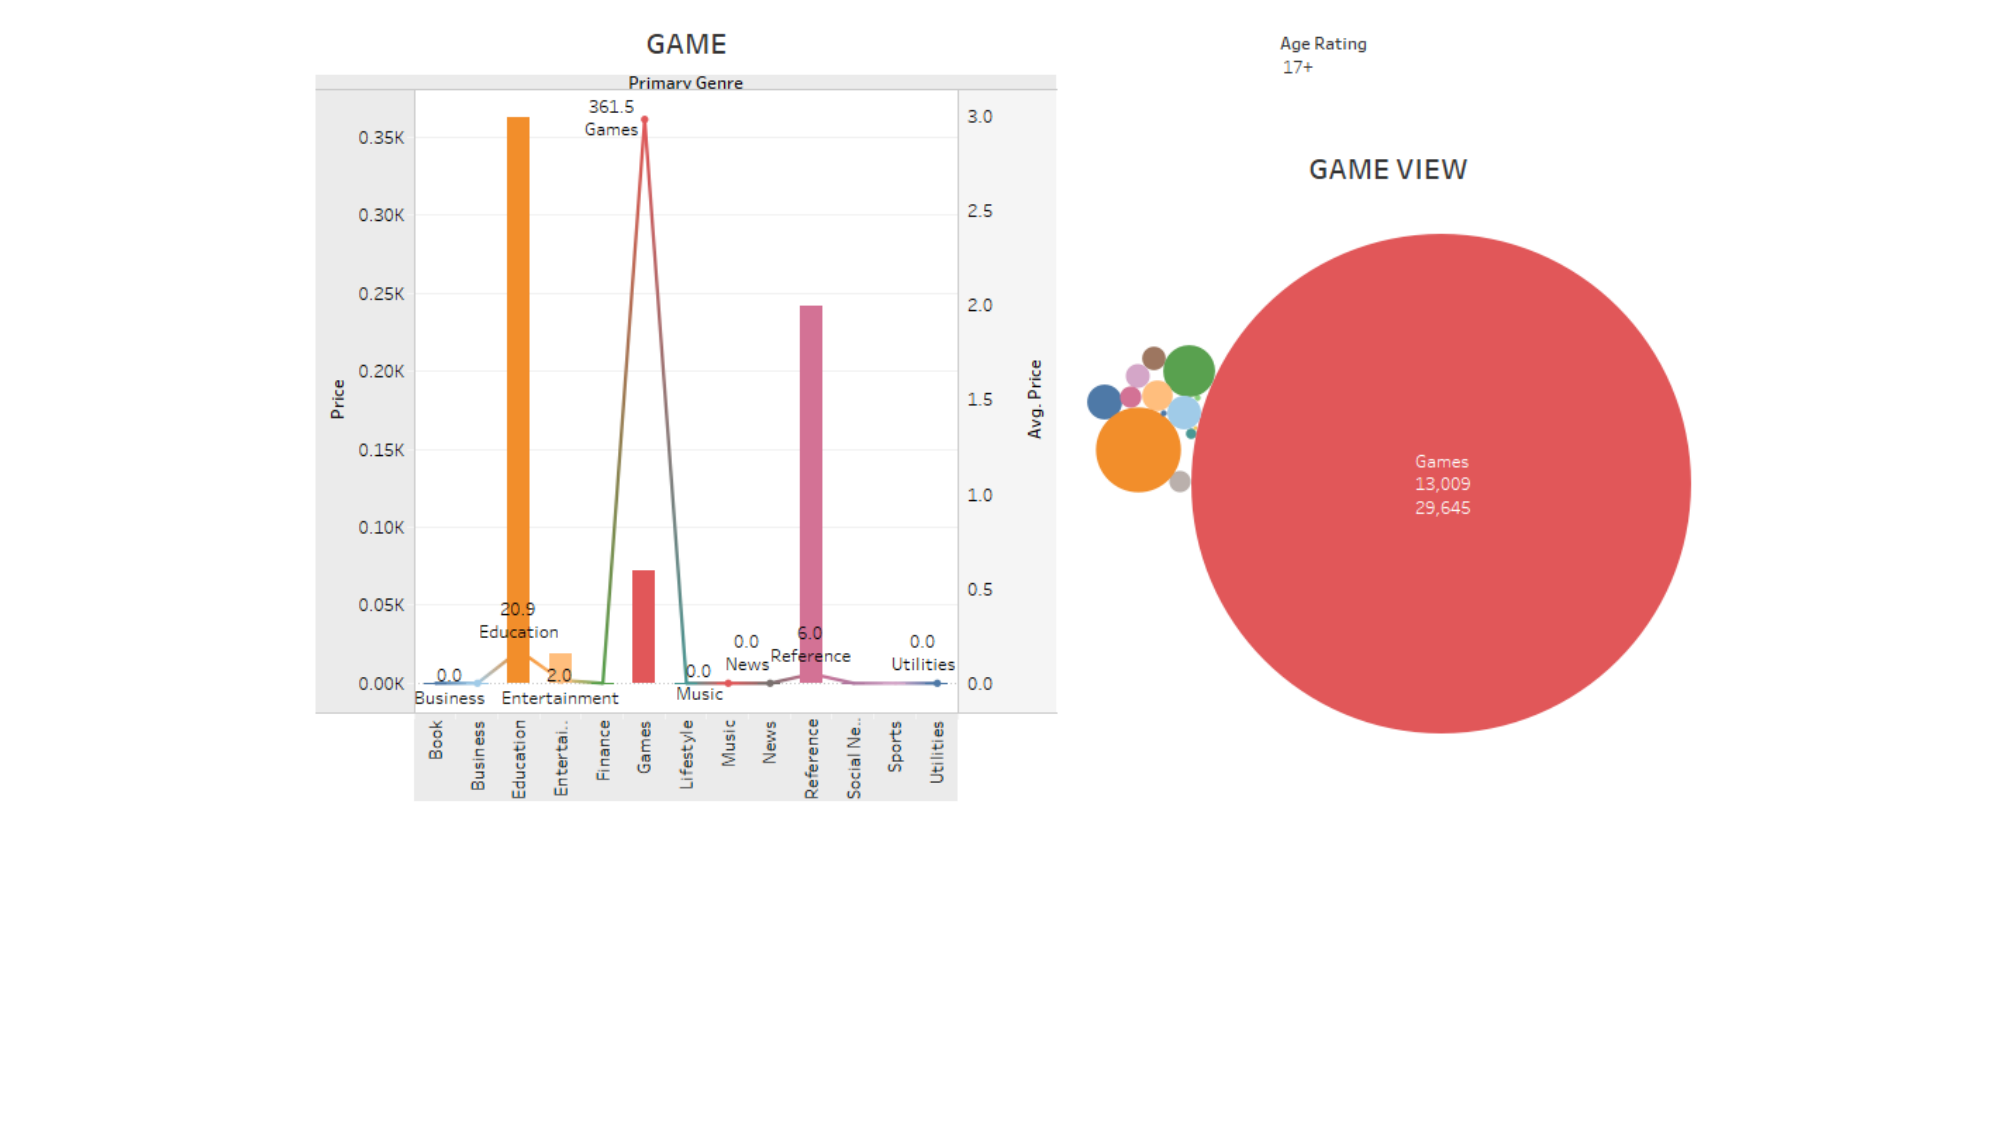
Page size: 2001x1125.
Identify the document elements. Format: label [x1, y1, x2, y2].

picture [296, 0, 1704, 1125]
